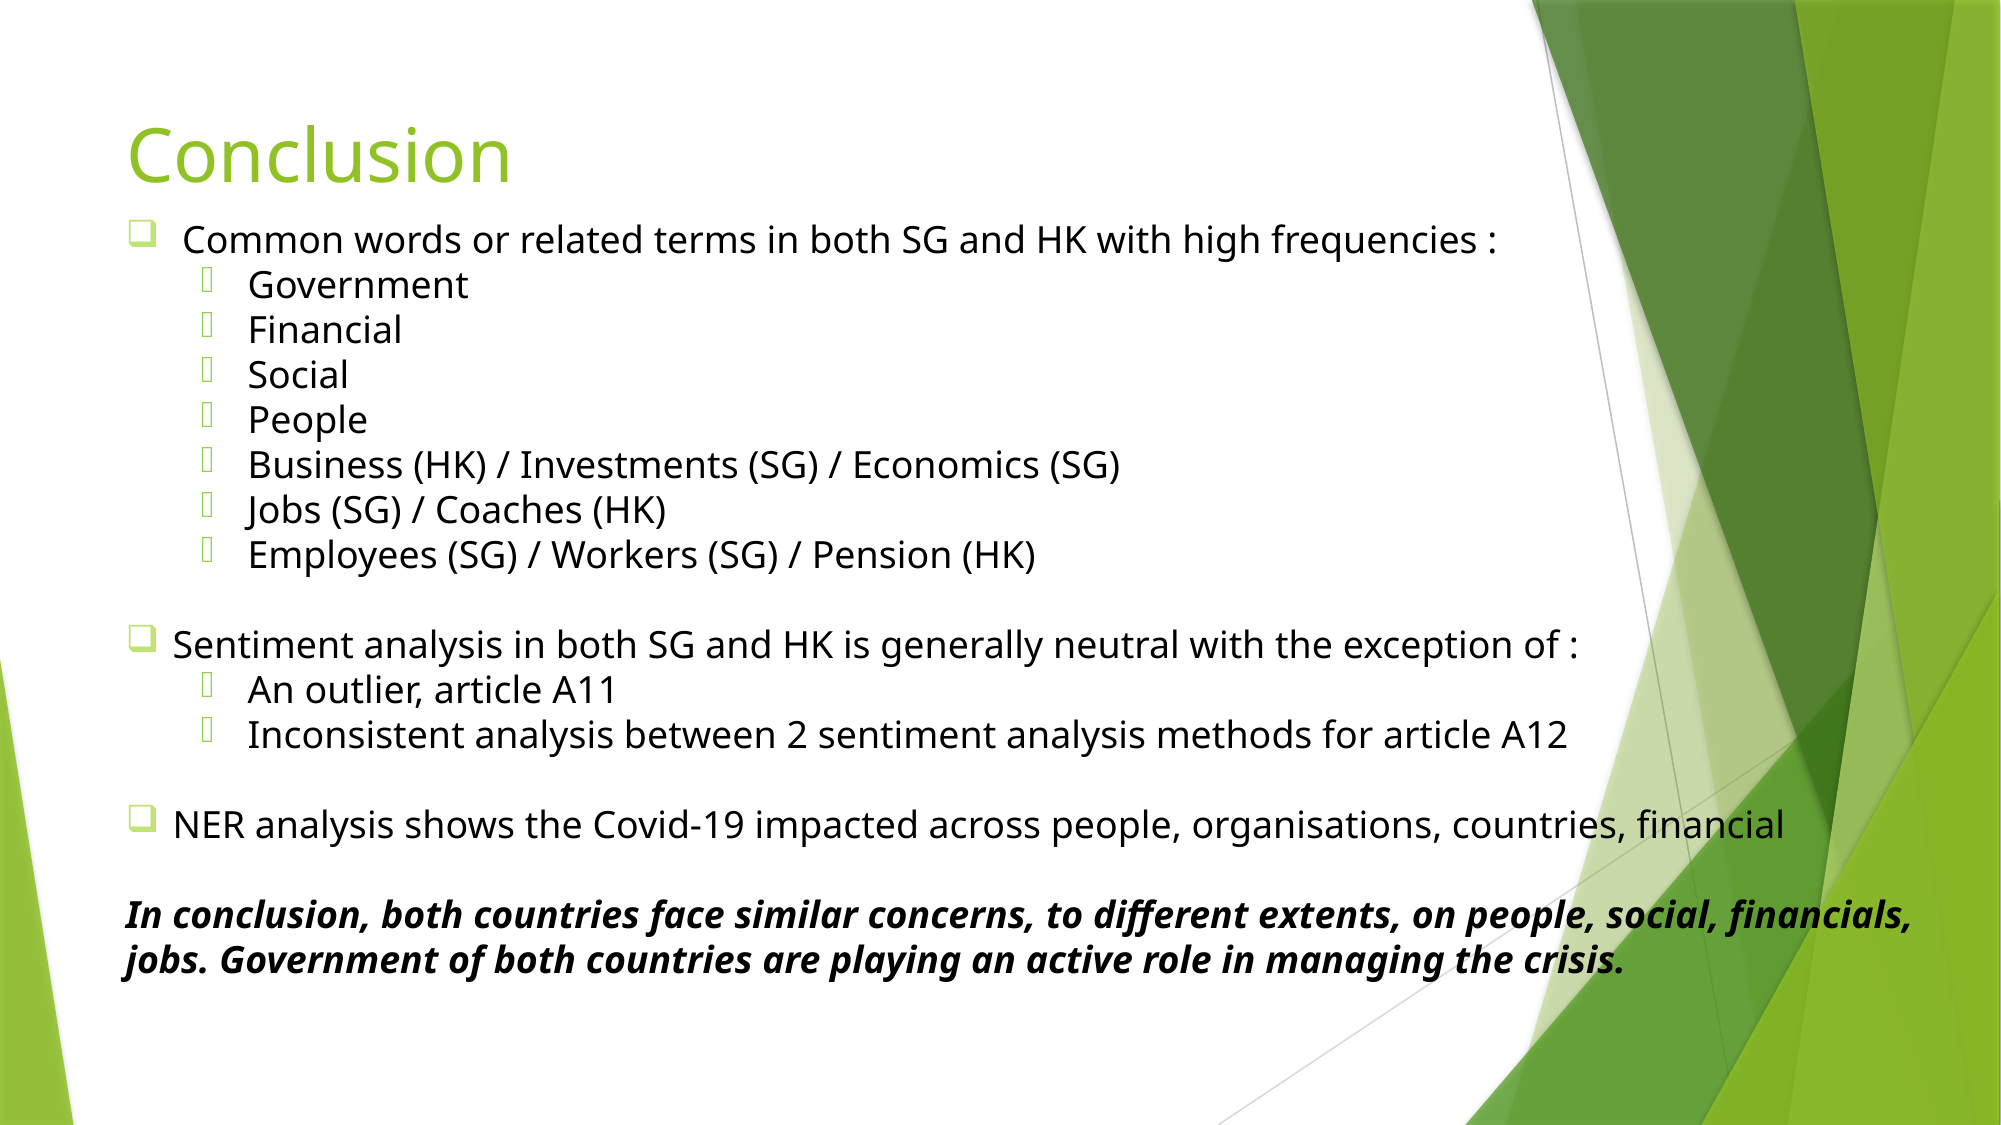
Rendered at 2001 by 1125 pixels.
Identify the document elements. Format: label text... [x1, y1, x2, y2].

title Conclusion [111, 99, 1522, 208]
text_box Common words or related terms in both SG and HK with high frequencies : Government Financial Social People Business (HK) / Investments (SG) / Economics (SG) Jobs (SG) / Coaches (HK) Employees (SG) / Workers (SG) / Pension (HK) Sentiment analysis in both SG and HK is generally neutral with the exception of : An outlier, article A11 Inconsistent analysis between 2 sentiment analysis methods for article A12 NER analysis shows the Covid-19 impacted across people, organisations, countries, financial In conclusion, both countries face similar concerns, to different extents, on people, social, financials, jobs. Government of both countries are playing an active role in managing the crisis. [111, 208, 1963, 1125]
